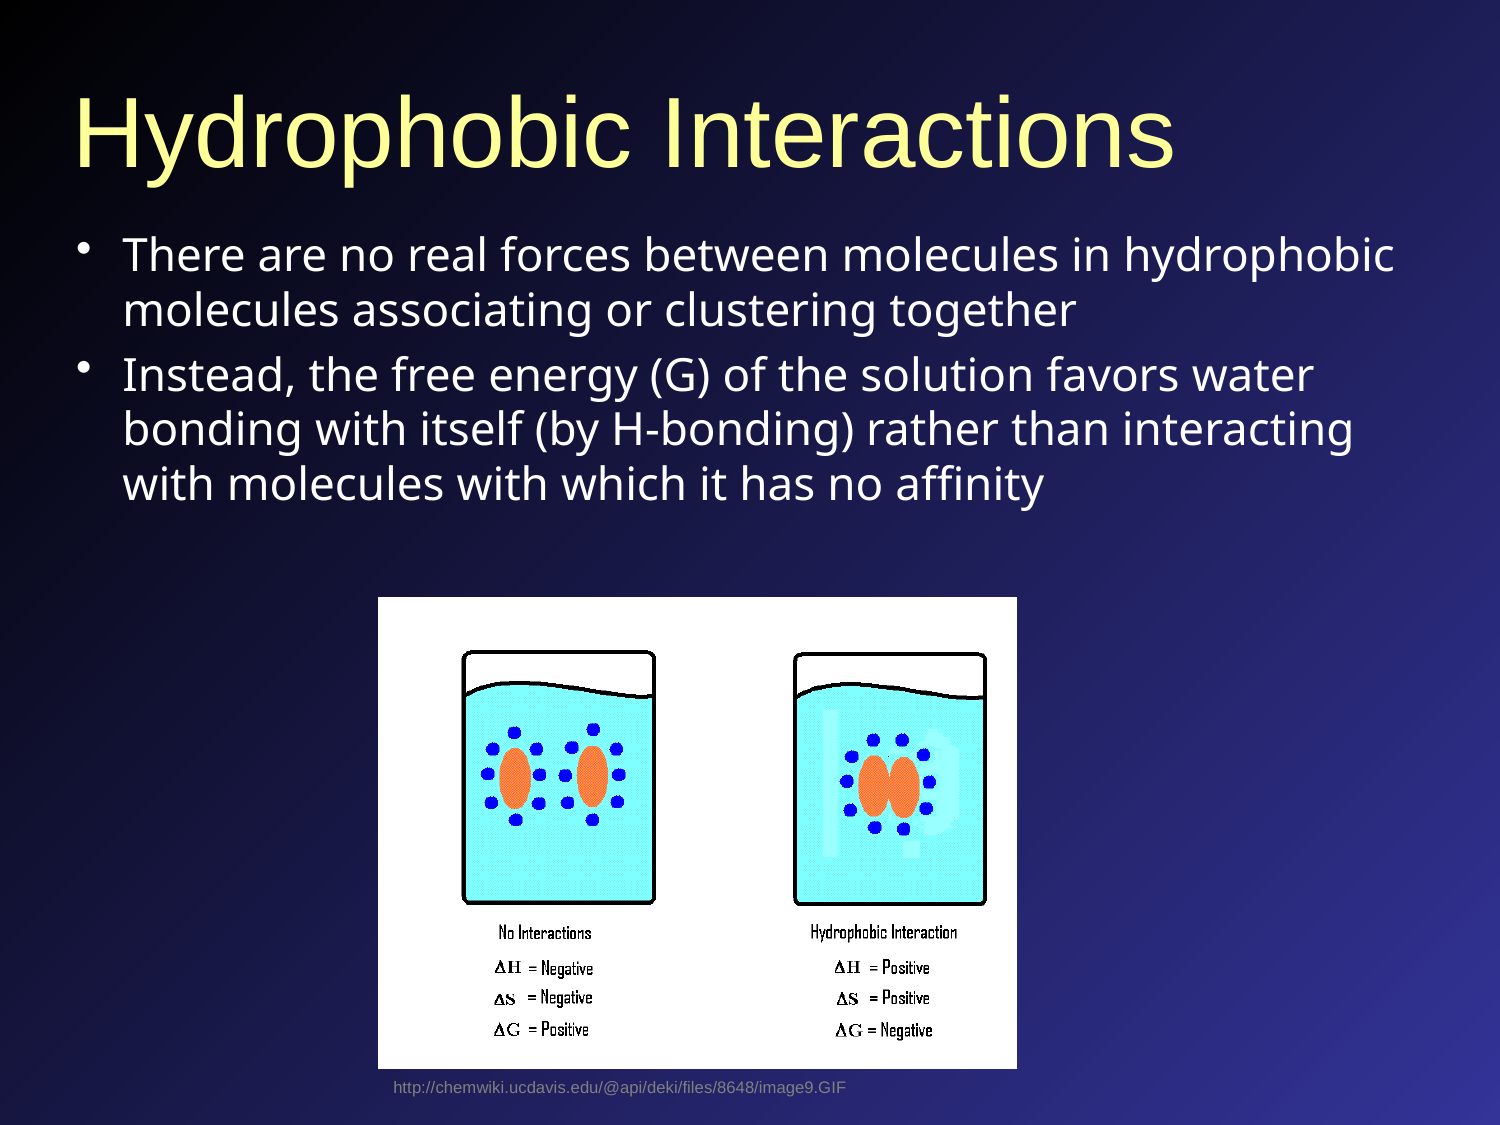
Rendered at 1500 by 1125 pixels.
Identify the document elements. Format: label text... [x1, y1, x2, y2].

list There are no real forces between molecules in hydrophobic molecules associating or clustering together Instead, the free energy (G) of the solution favors water bonding with itself (by H-bonding) rather than interacting with molecules with which it has no affinity [60, 218, 1438, 1075]
title Hydrophobic Interactions [57, 59, 1440, 197]
picture [378, 597, 1017, 1069]
text_box http://chemwiki.ucdavis.edu/@api/deki/files/8648/image9.GIF [378, 1076, 992, 1104]
